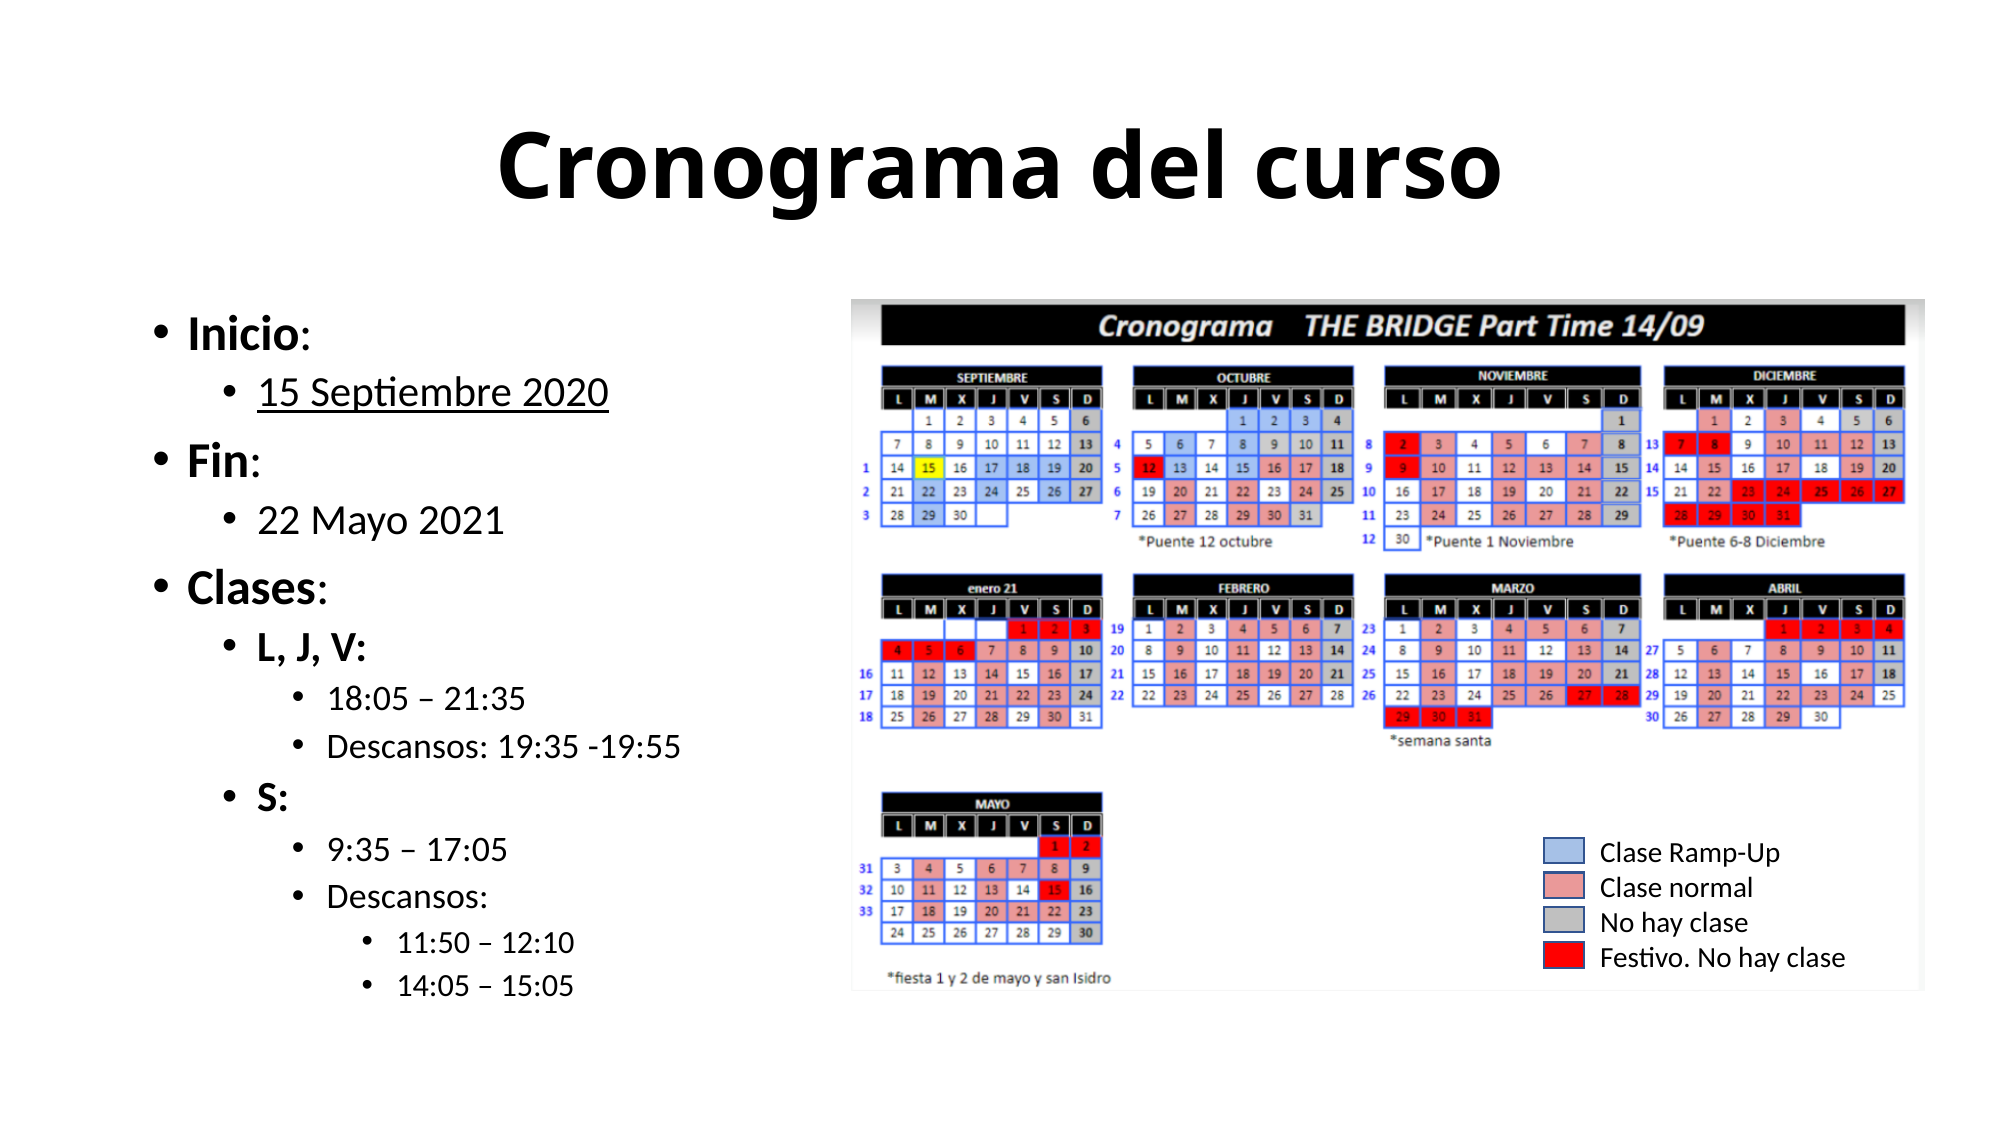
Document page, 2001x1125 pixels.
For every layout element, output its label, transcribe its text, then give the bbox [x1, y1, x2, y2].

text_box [1544, 826, 1863, 983]
title Cronograma del curso [137, 59, 1863, 278]
picture [851, 299, 1925, 991]
list Inicio: 15 Septiembre 2020 Fin: 22 Mayo 2021 Clases: L, J, V: 18:05 – 21:35 Descansos: 19:35 -19:55 S: 9:35 – 17:05 Descansos: 11:50 – 12:10 14:05 – 15:05 [137, 299, 1863, 1014]
